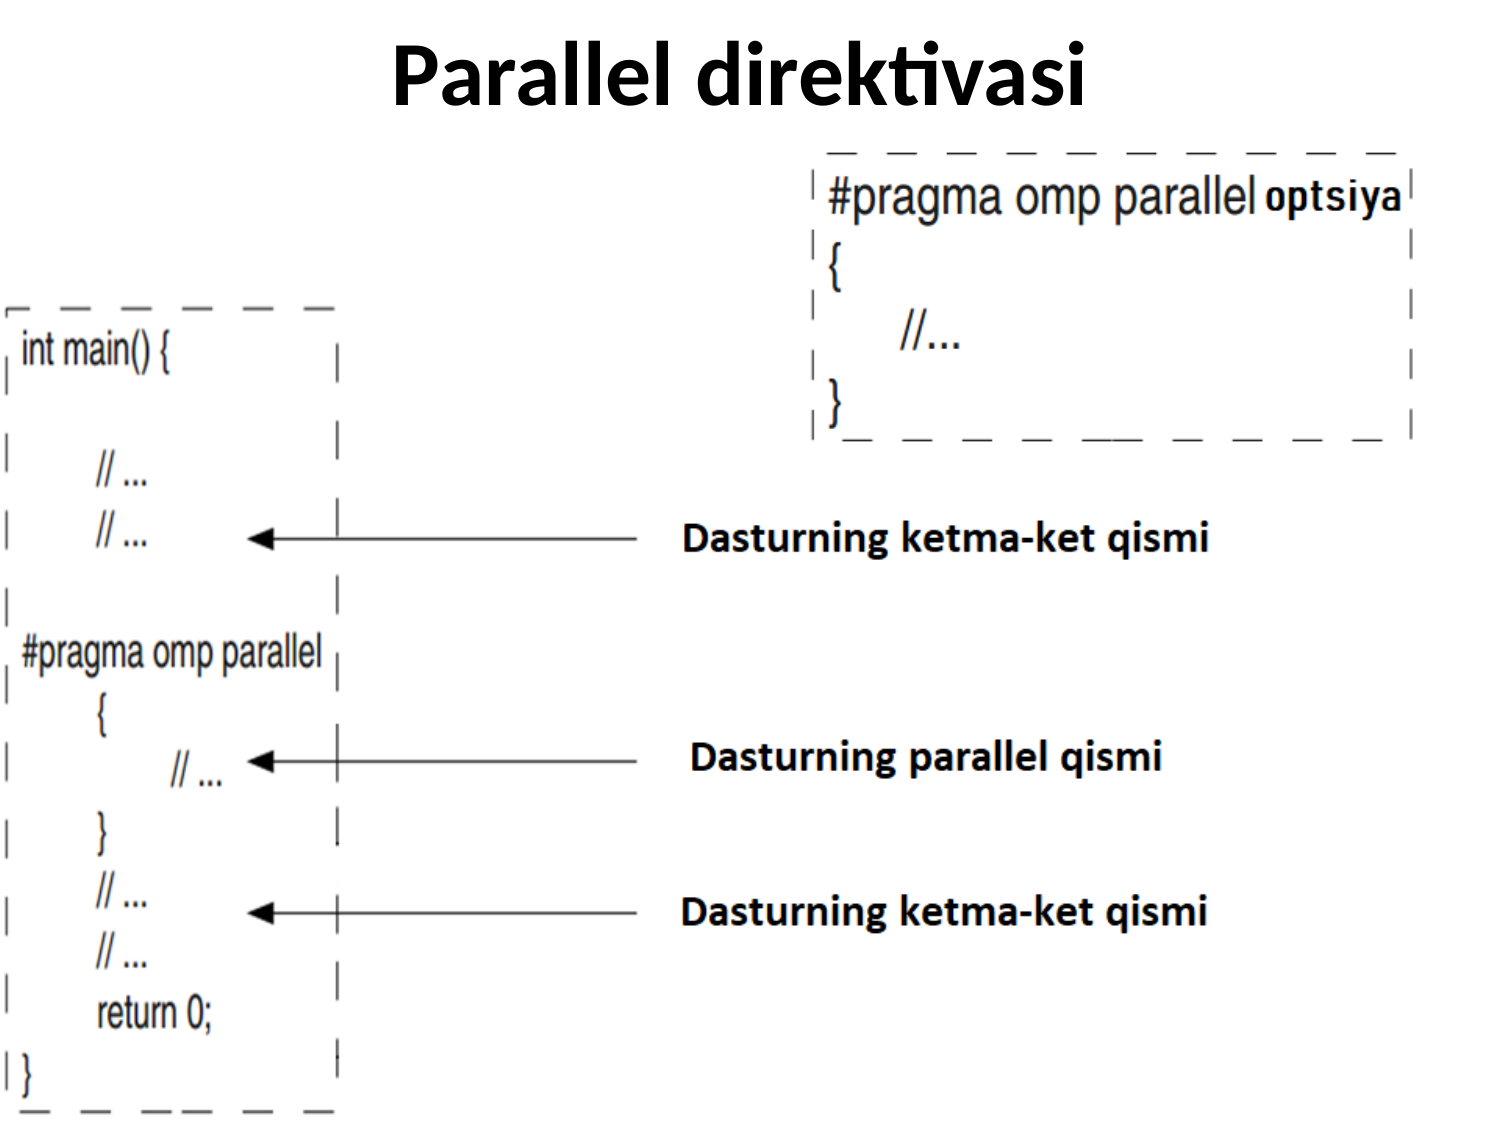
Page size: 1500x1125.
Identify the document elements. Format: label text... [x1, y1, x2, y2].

picture [0, 142, 1428, 1125]
title Parallel direktivasi [75, 0, 1425, 138]
